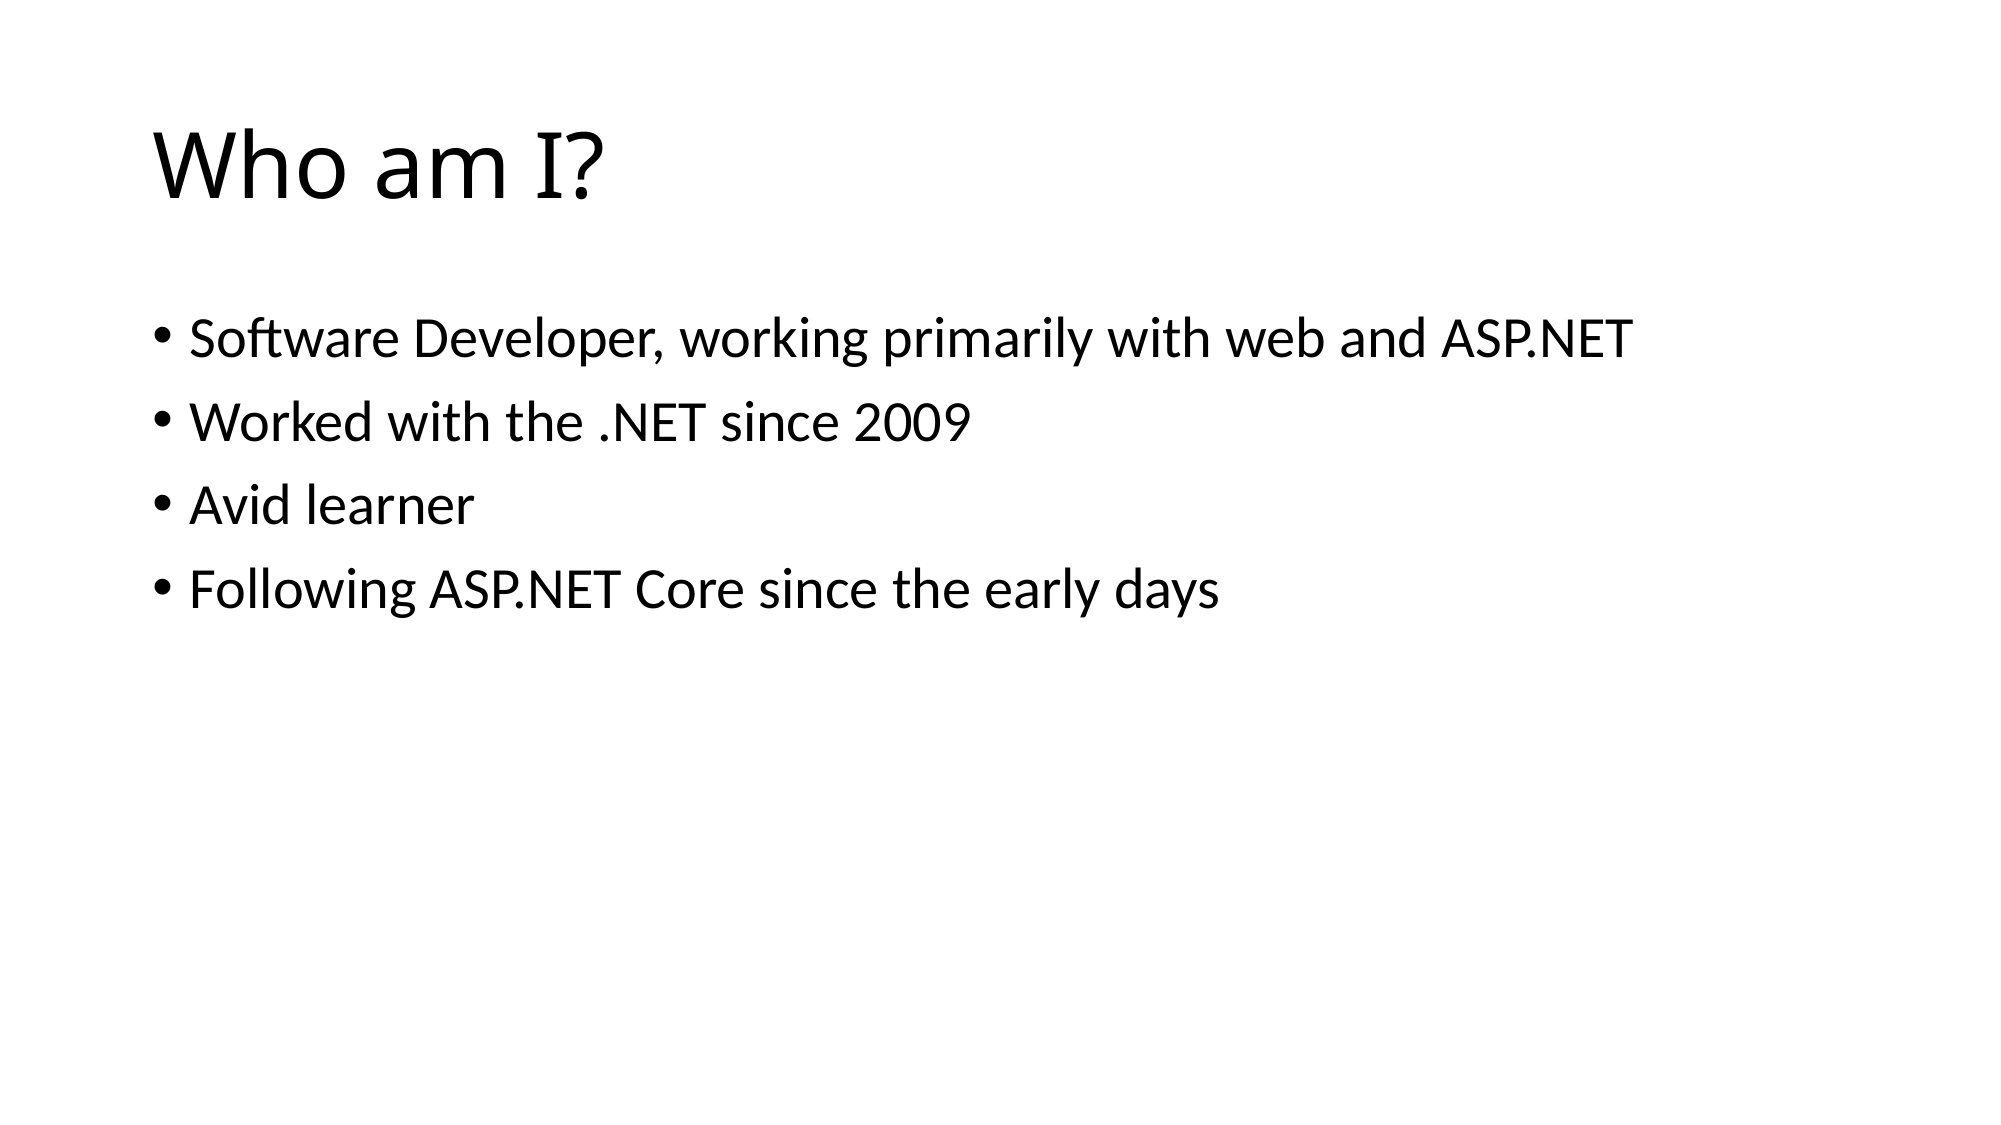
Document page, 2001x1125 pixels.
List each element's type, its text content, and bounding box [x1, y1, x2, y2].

list Software Developer, working primarily with web and ASP.NET Worked with the .NET since 2009 Avid learner Following ASP.NET Core since the early days [137, 299, 1863, 1014]
title Who am I? [137, 59, 1863, 278]
